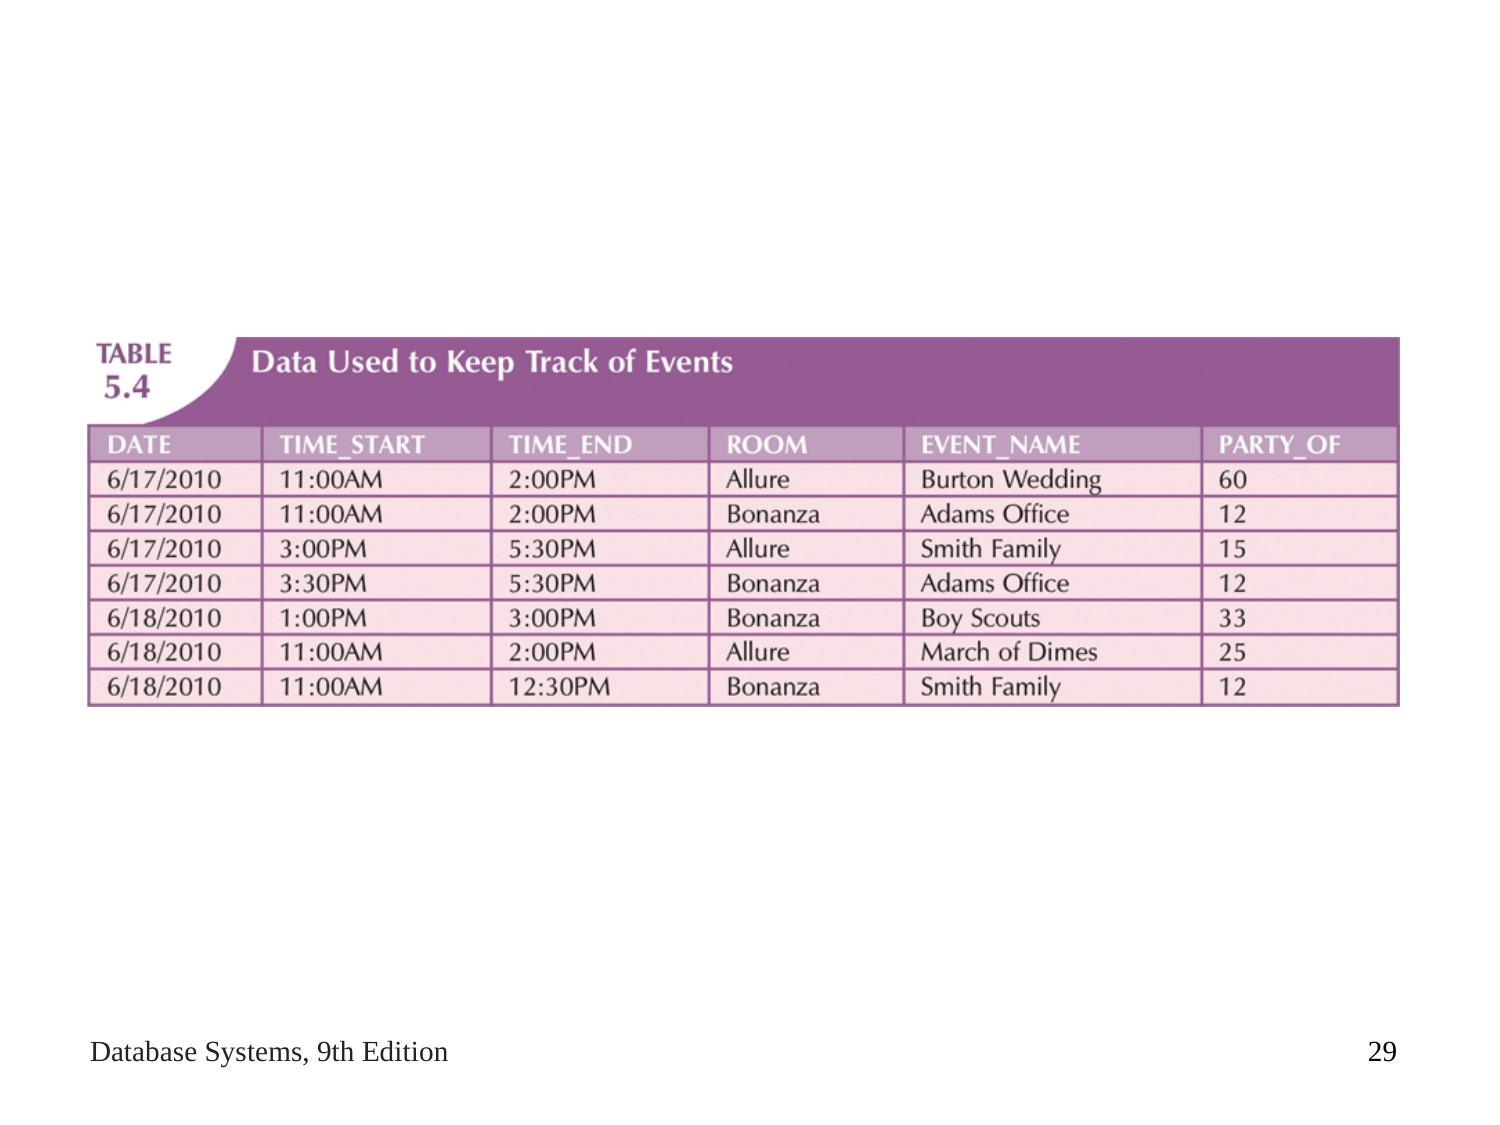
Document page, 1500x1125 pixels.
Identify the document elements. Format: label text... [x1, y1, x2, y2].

text_box ‹#› [1074, 1024, 1413, 1103]
picture [87, 337, 1401, 707]
text_box Database Systems, 9th Edition [75, 1025, 713, 1125]
